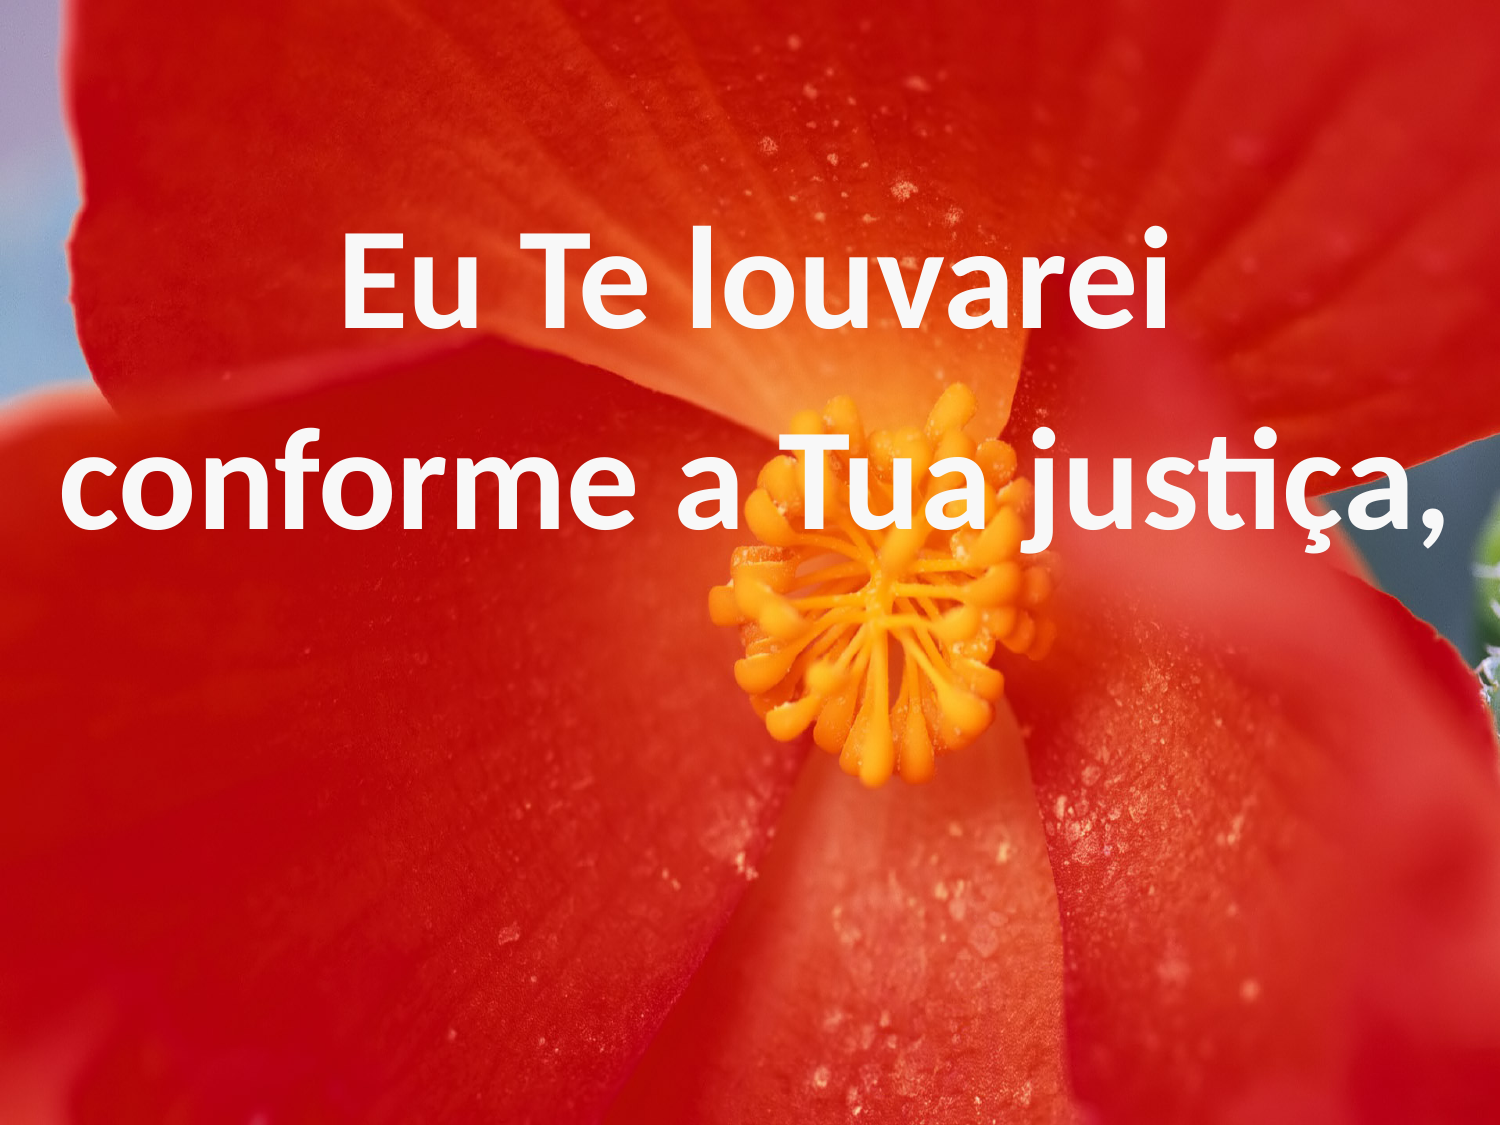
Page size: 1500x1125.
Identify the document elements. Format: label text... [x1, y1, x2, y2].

text_box Eu Te louvarei conforme a Tua justiça, [37, 148, 1475, 566]
picture [0, 0, 1500, 1125]
